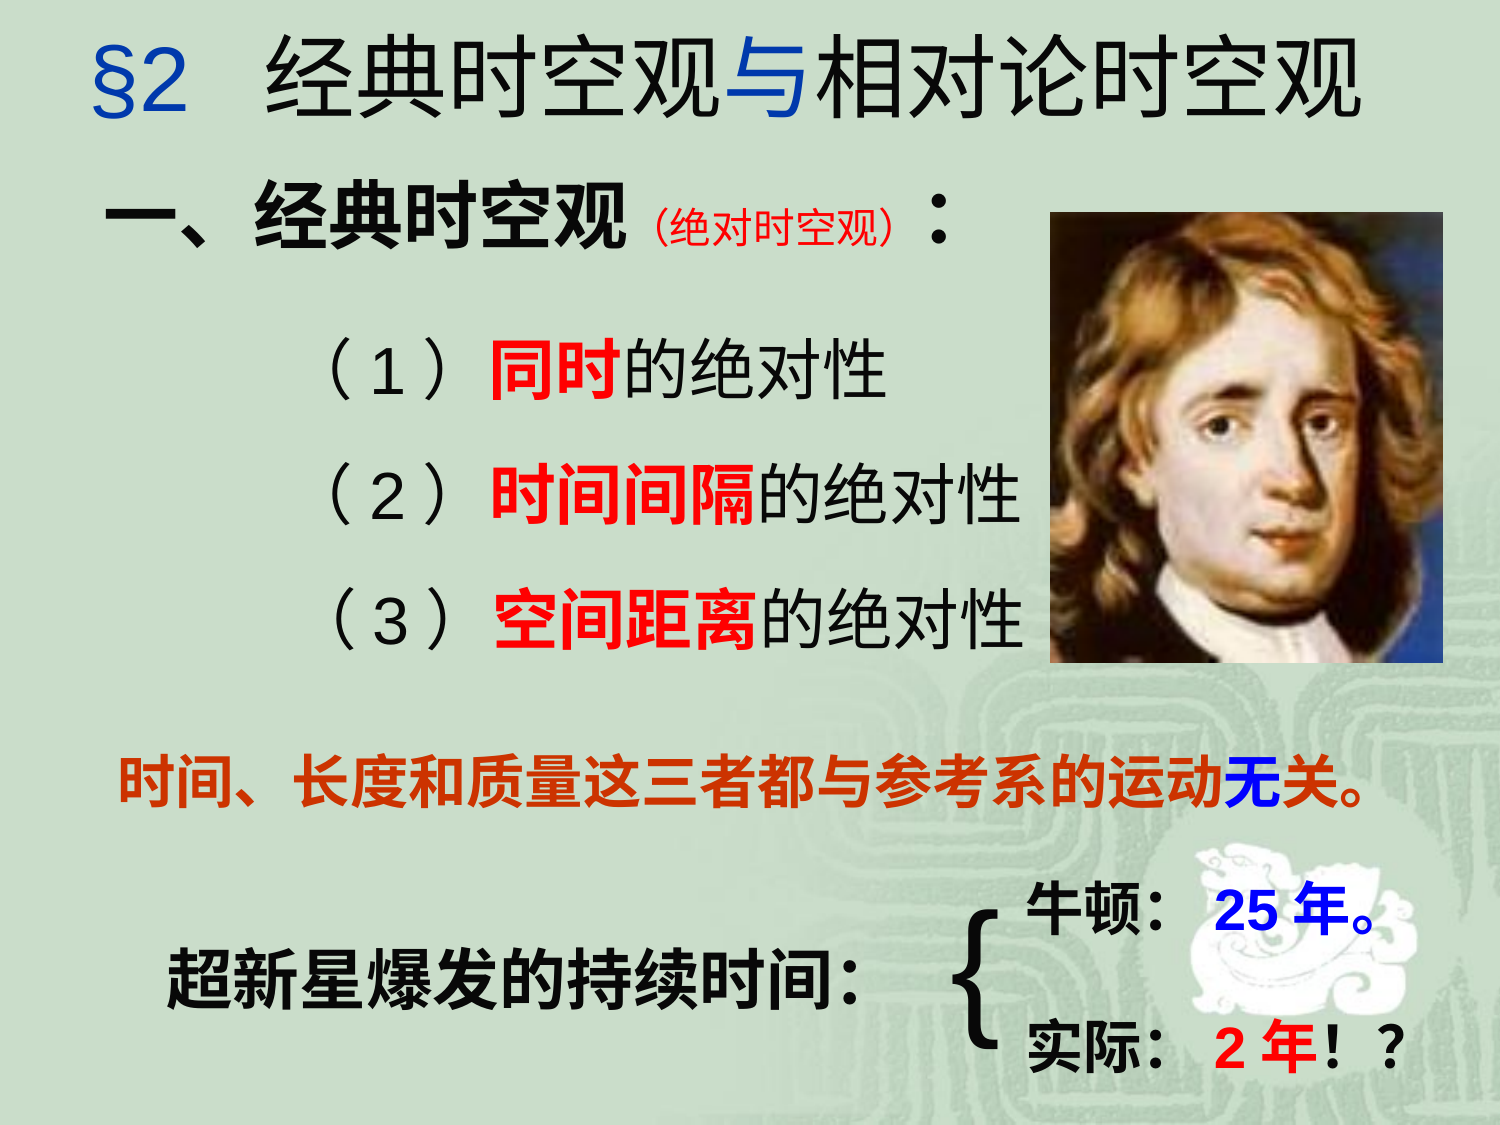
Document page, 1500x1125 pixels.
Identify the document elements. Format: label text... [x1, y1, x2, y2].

text_box 时间、长度和质量这三者都与参考系的运动无关。 [75, 737, 1450, 823]
text_box 一、经典时空观（绝对时空观）： [88, 161, 1011, 267]
text_box （2）时间间隔的绝对性 [272, 445, 1038, 541]
text_box 实际：2年！？ [1010, 1002, 1450, 1088]
text_box （3）空间距离的绝对性 [275, 570, 1041, 666]
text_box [935, 860, 1412, 1057]
text_box 超新星爆发的持续时间： [151, 930, 916, 1026]
text_box §2 经典时空观与相对论时空观 [73, 12, 1380, 138]
picture [0, 0, 1500, 1125]
text_box （1）同时的绝对性 [271, 320, 905, 416]
